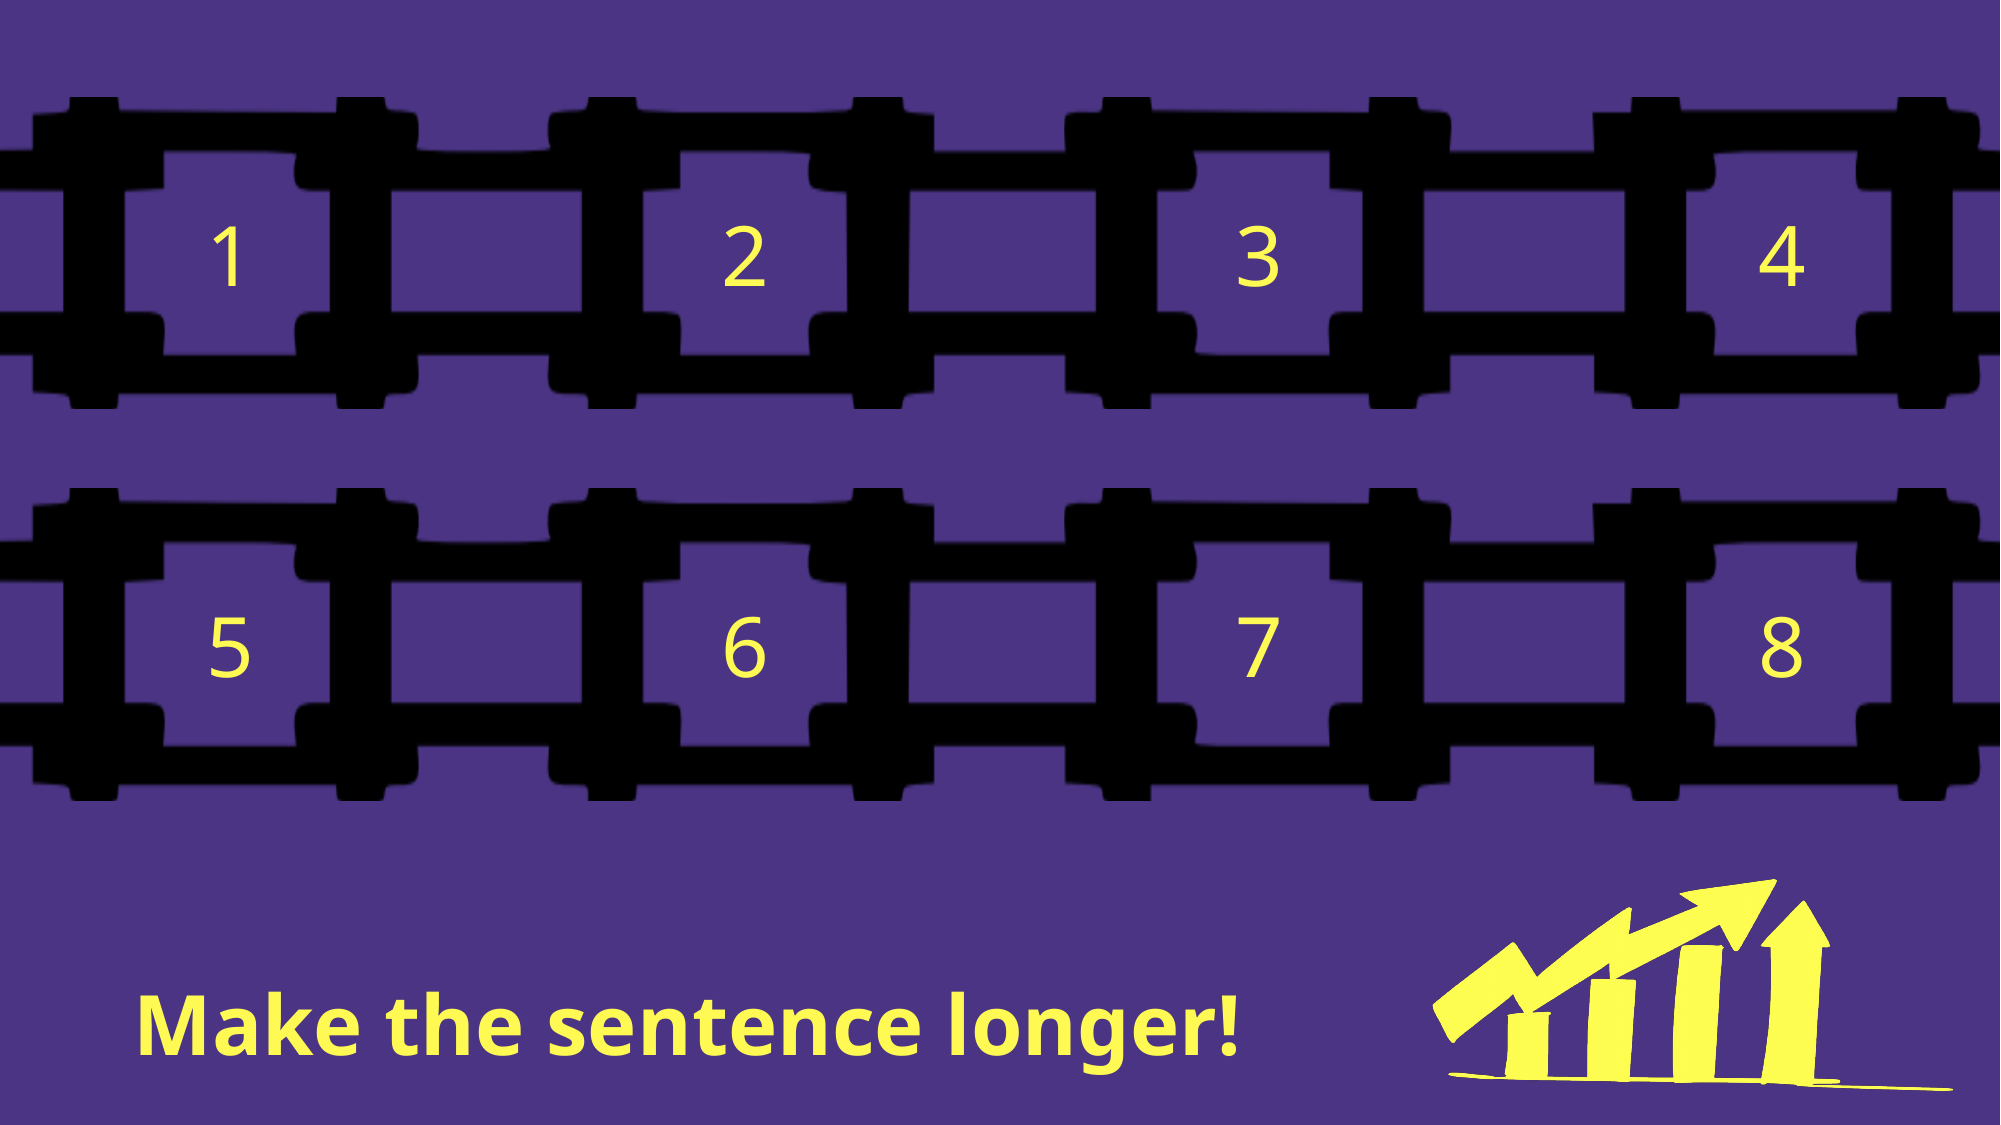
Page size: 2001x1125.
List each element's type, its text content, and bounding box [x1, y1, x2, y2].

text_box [0, 96, 2000, 800]
text_box Make the sentence longer! [118, 964, 1323, 1080]
picture [1432, 879, 1954, 1091]
